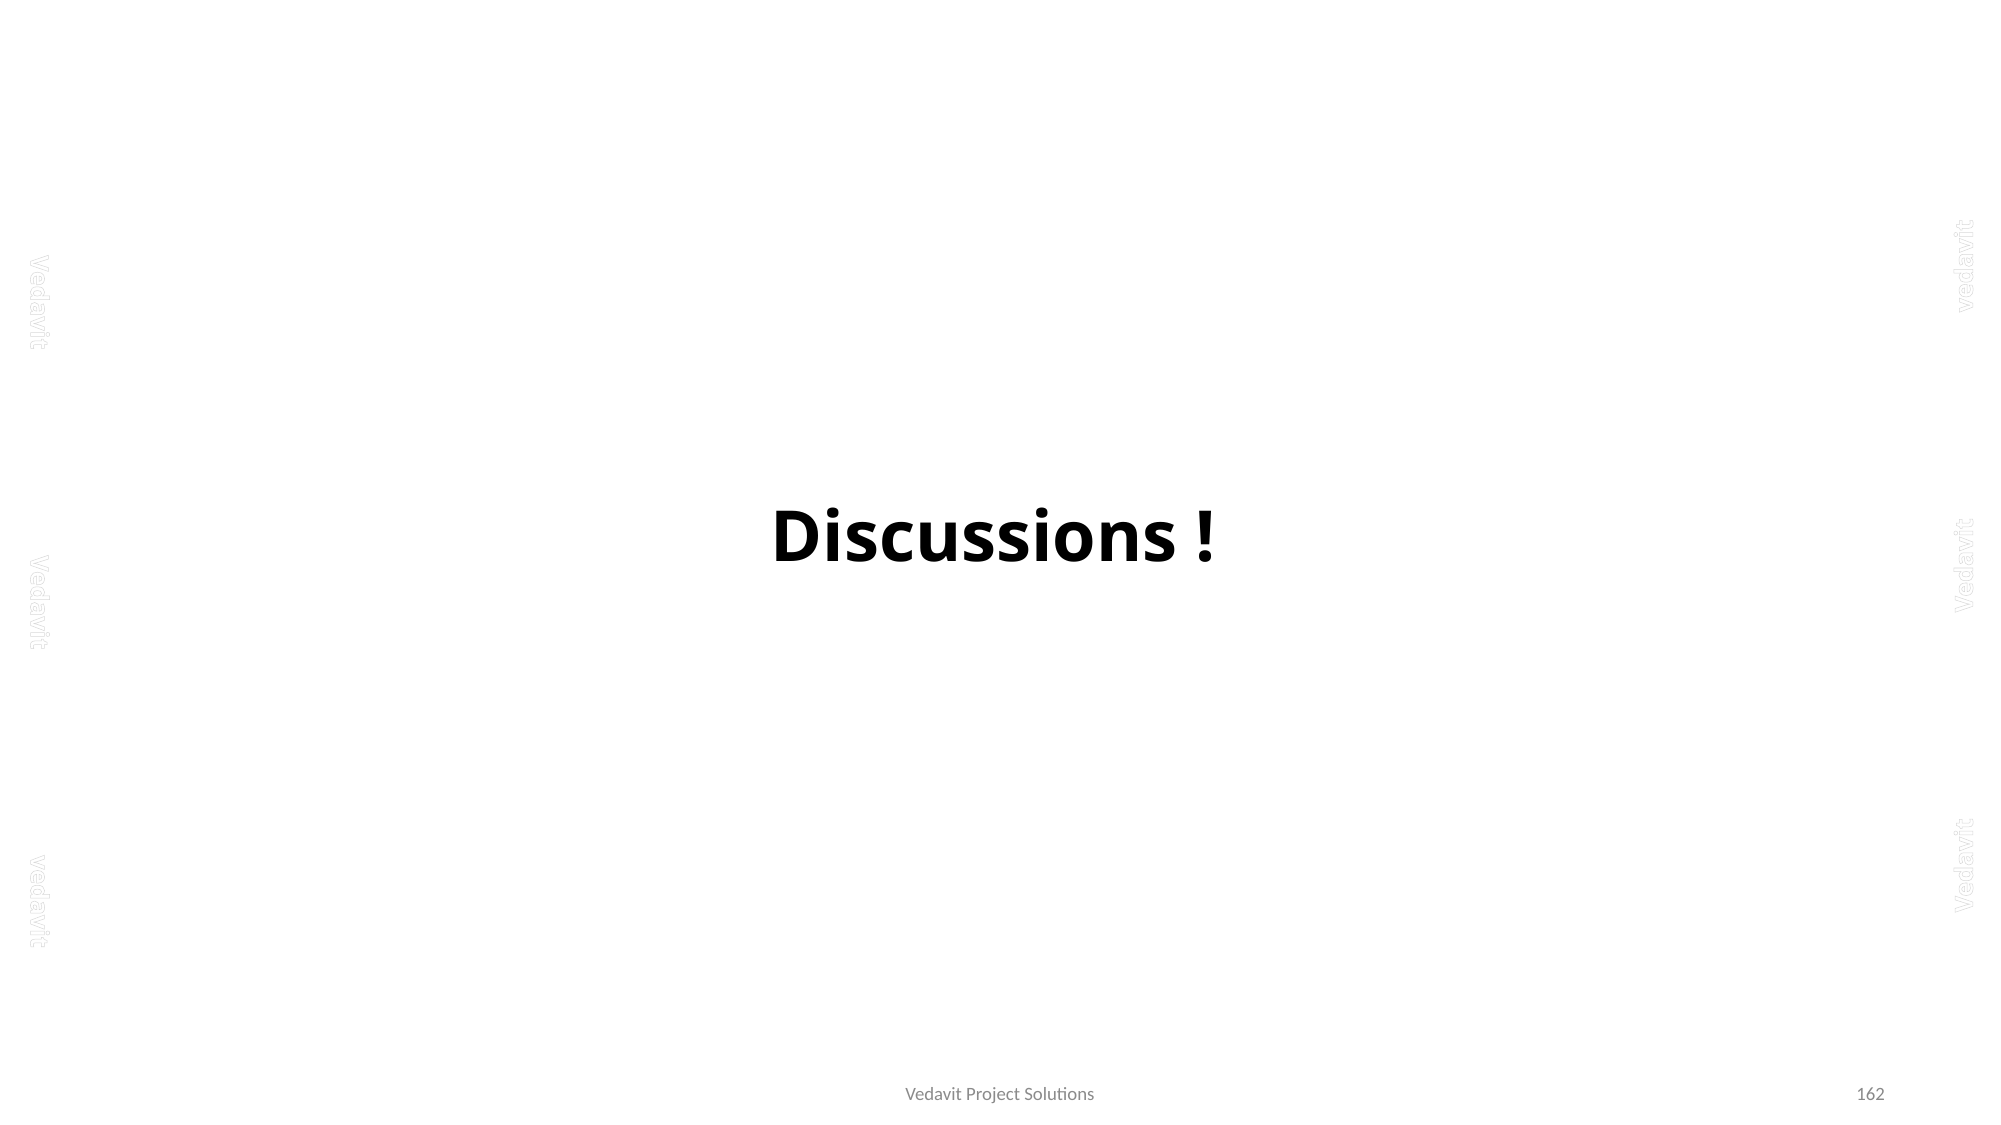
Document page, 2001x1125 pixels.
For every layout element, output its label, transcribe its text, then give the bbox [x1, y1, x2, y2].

footer Vedavit Project Solutions [683, 1062, 1317, 1123]
slide_number 162 [1433, 1062, 1900, 1123]
